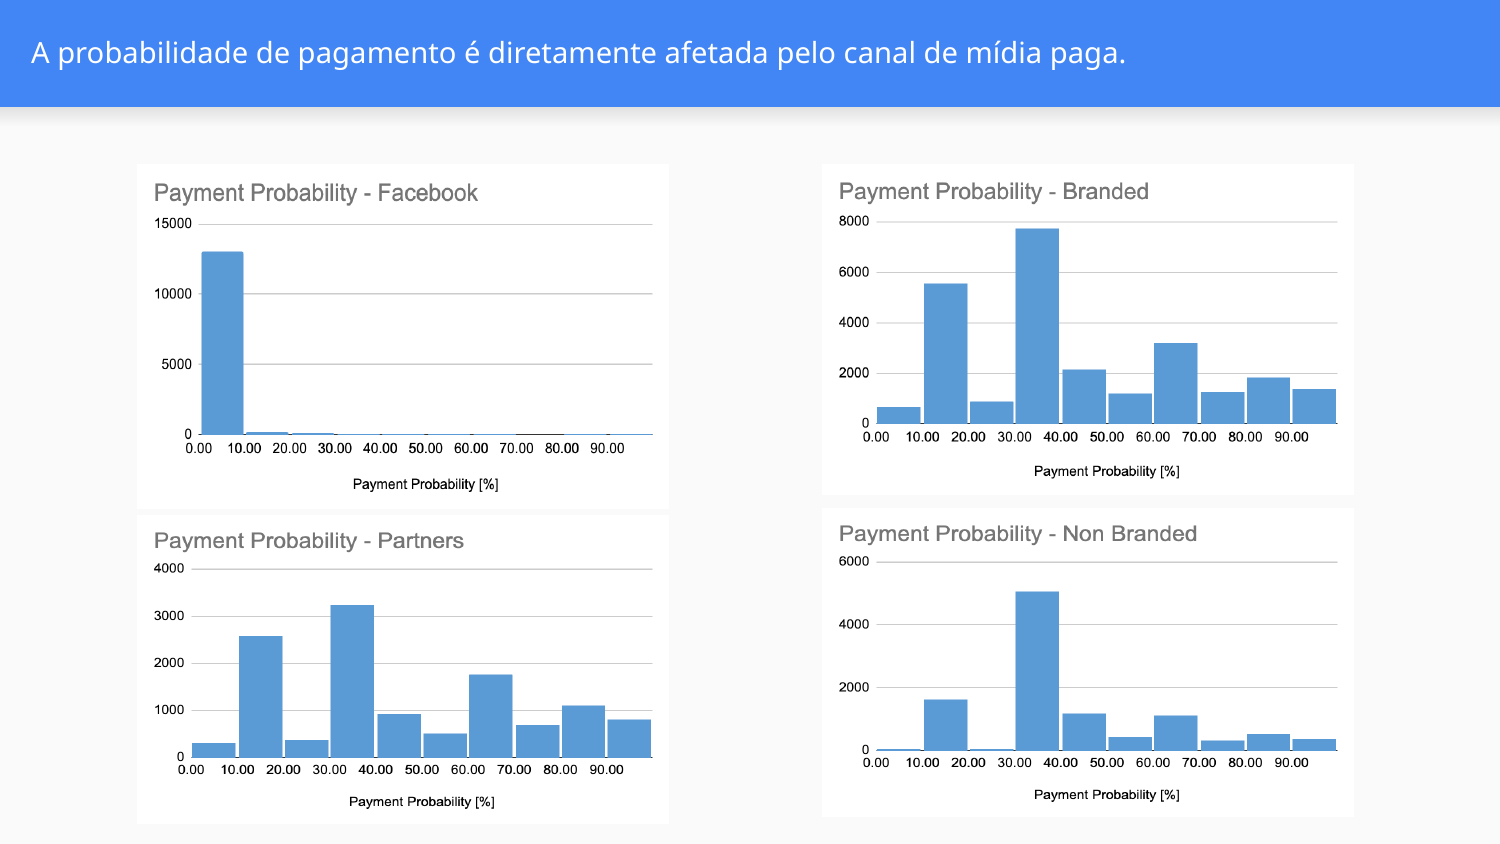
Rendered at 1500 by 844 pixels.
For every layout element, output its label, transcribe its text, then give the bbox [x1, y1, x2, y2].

picture [821, 508, 1354, 817]
picture [821, 163, 1354, 495]
picture [137, 163, 670, 509]
picture [137, 515, 670, 824]
title A probabilidade de pagamento é diretamente afetada pelo canal de mídia paga. [16, 2, 1464, 102]
